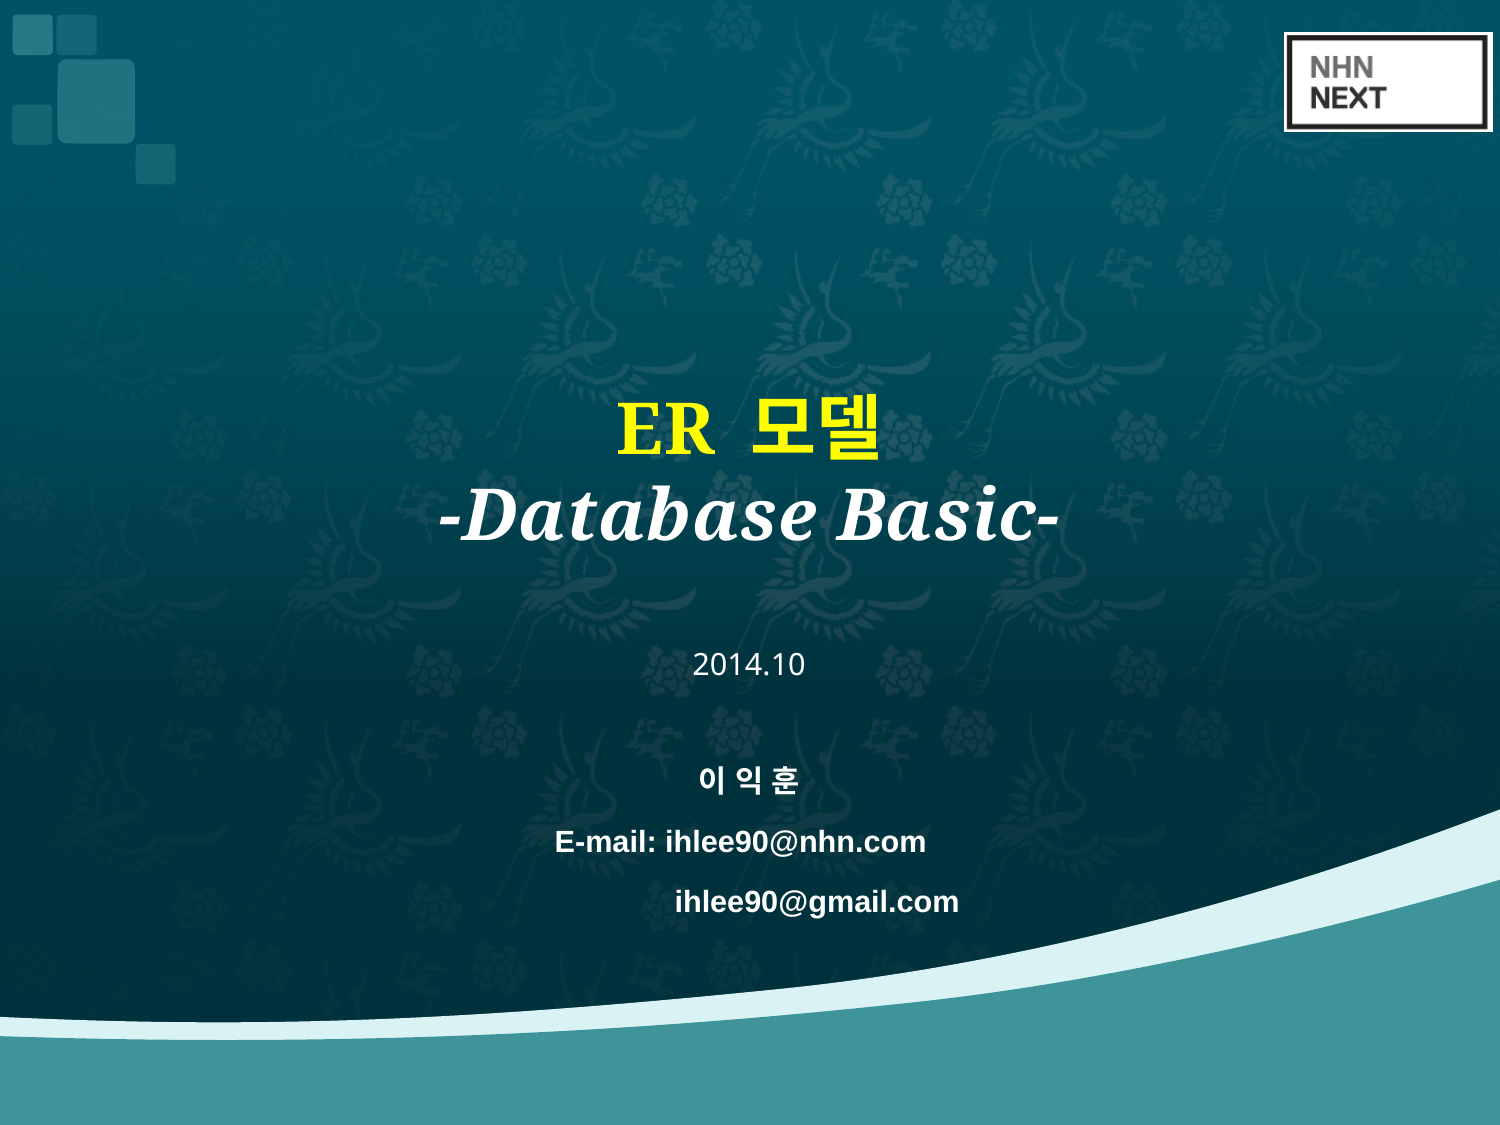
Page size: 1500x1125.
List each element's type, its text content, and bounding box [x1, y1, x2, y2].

picture [1284, 32, 1493, 132]
subtitle 2014.10 이 익 훈 E-mail: ihlee90@nhn.com ihlee90@gmail.com [224, 637, 1275, 926]
title ER 모델 -Database Basic- [75, 375, 1425, 563]
